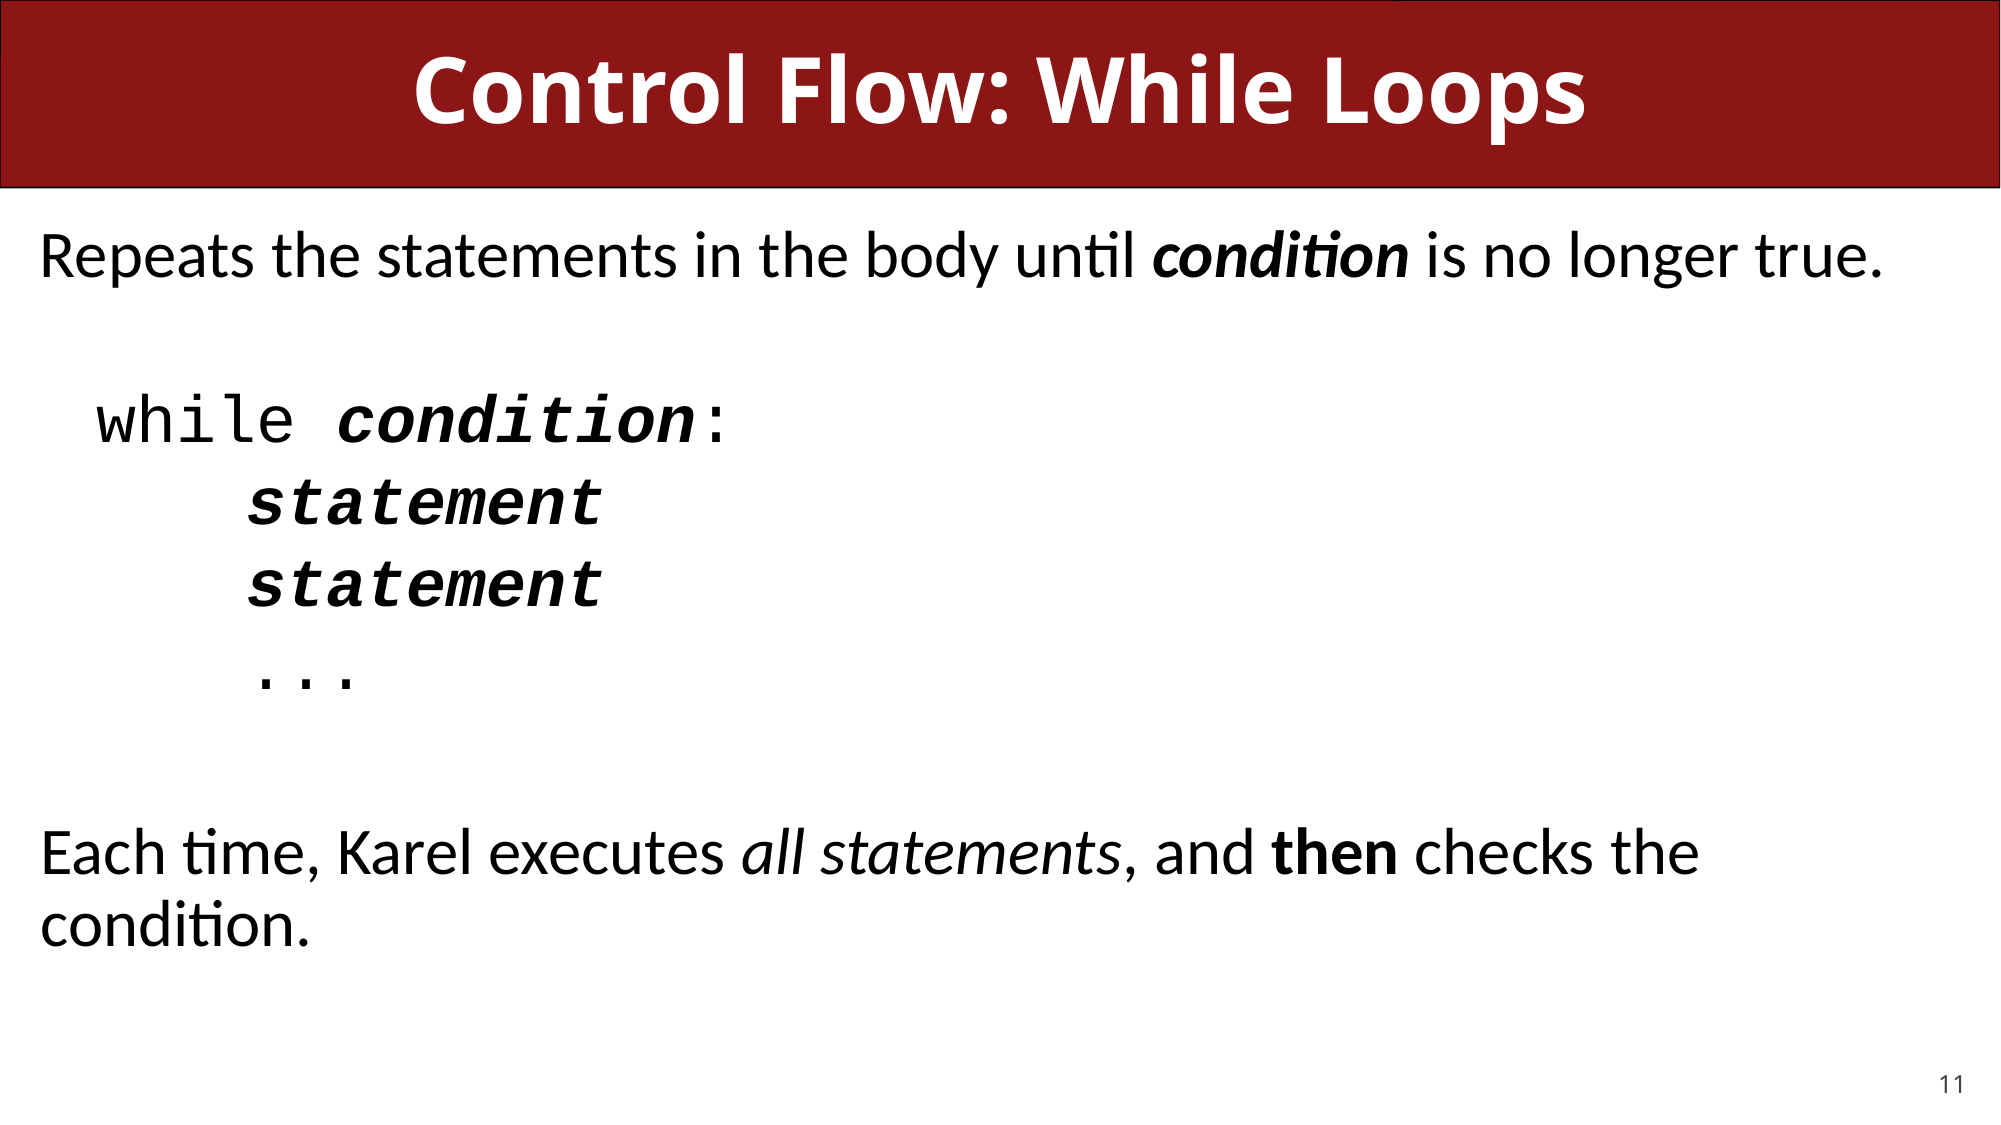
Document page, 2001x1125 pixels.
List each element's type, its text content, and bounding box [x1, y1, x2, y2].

title Control Flow: While Loops [75, 0, 1925, 188]
list Repeats the statements in the body until condition is no longer true. while condition: statement statement ... Each time, Karel executes all statements, and then checks the condition. [24, 212, 1975, 1063]
